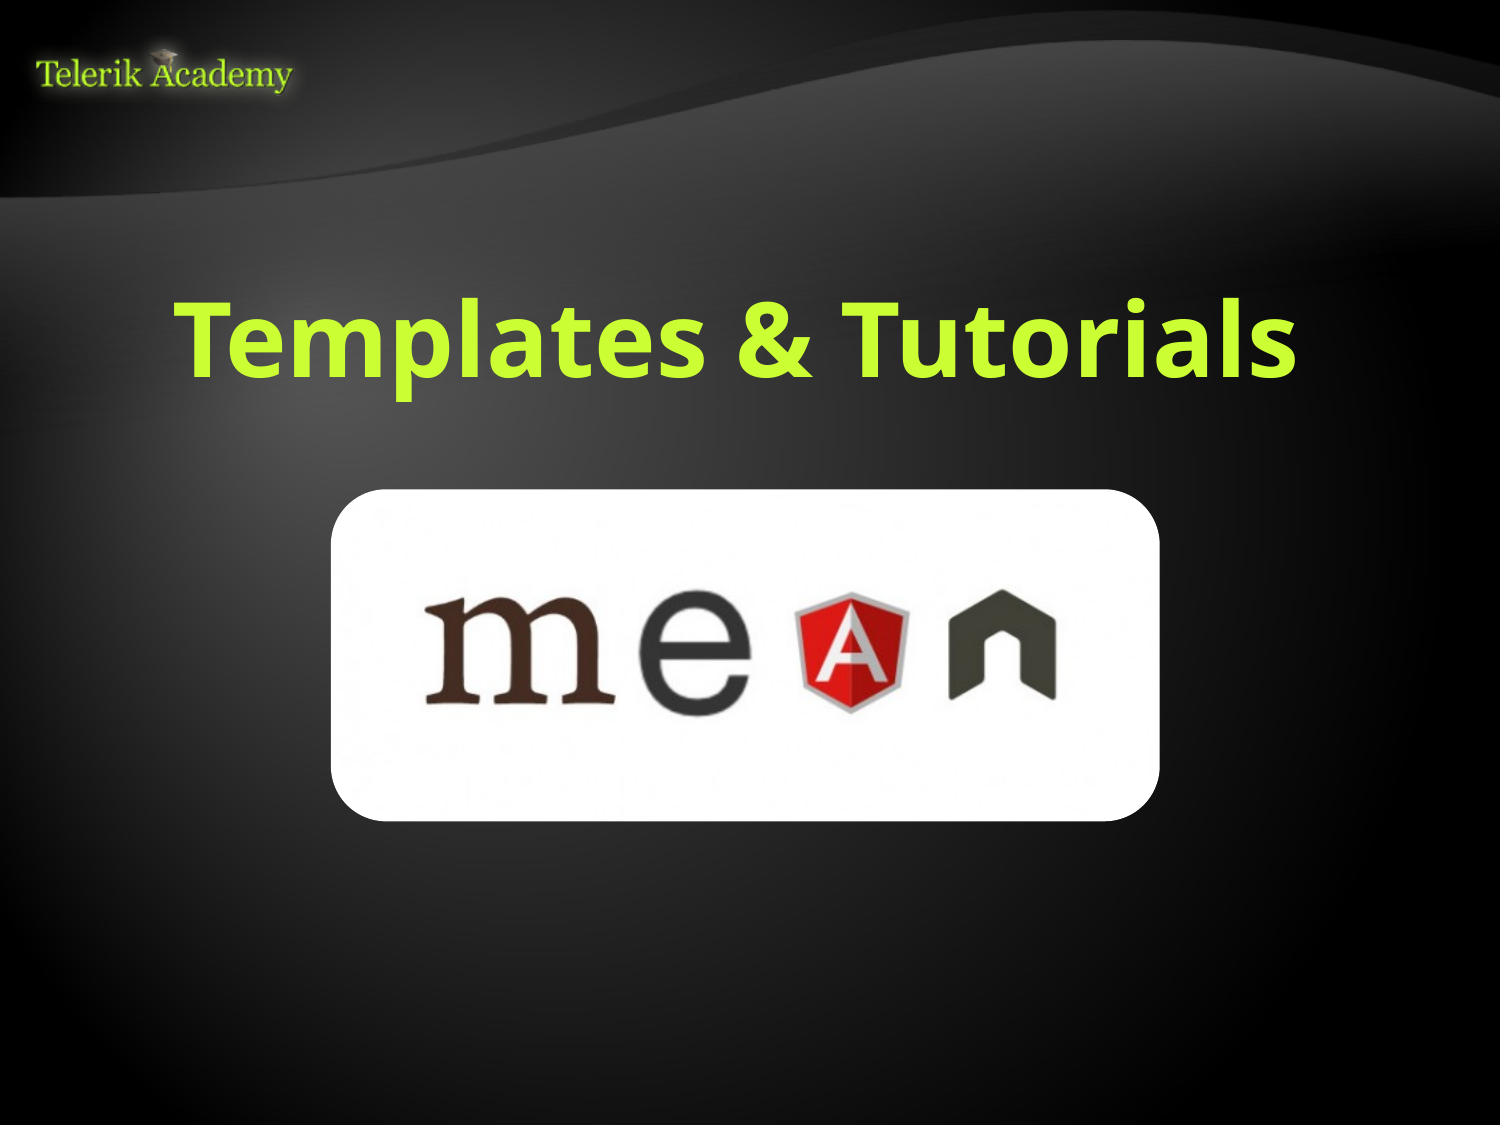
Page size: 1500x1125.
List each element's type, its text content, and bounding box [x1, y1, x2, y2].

picture [0, 0, 1500, 1125]
title Templates & Tutorials [85, 283, 1386, 397]
